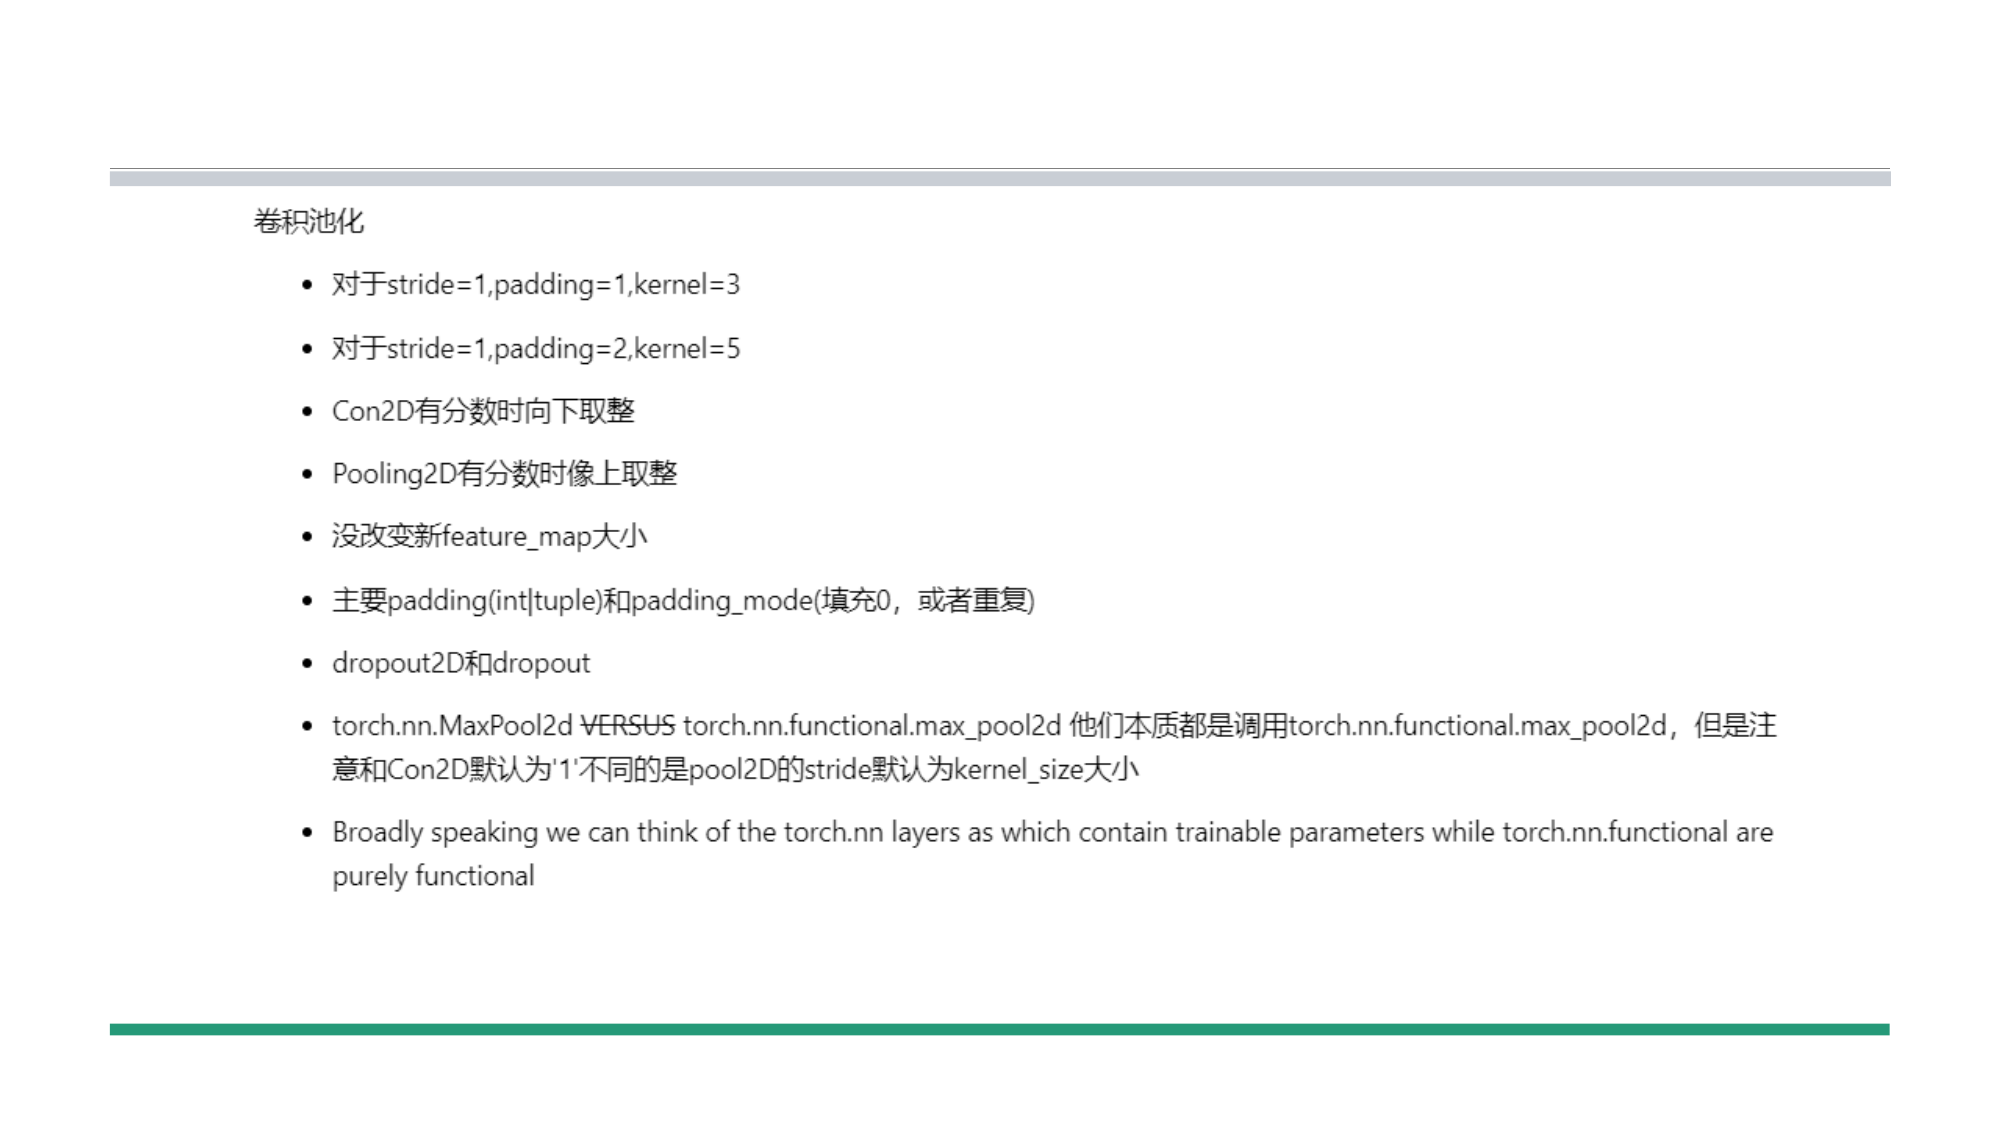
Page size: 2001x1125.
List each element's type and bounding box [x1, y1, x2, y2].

picture [162, 205, 1838, 920]
